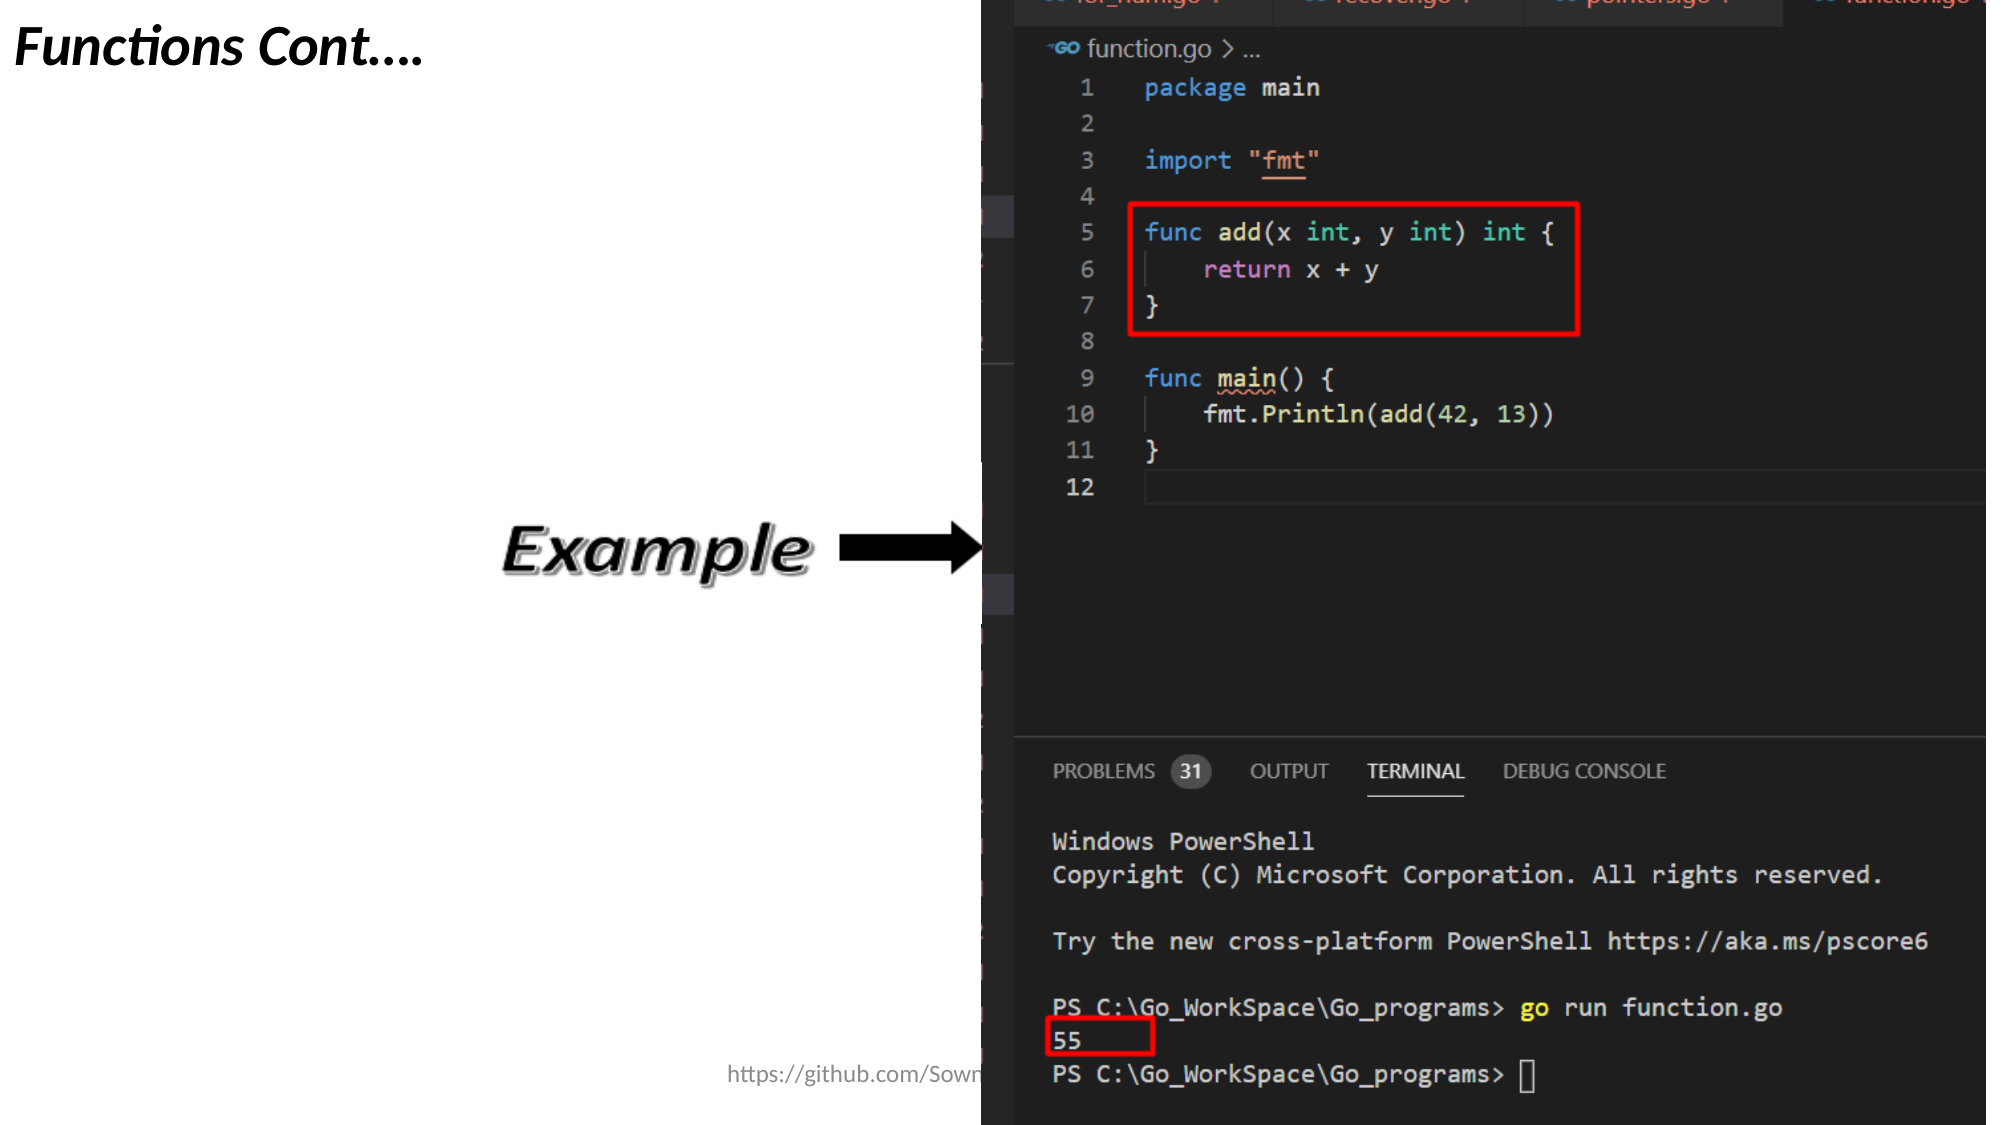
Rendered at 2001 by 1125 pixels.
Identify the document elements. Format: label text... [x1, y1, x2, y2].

footer https://github.com/SowndaRiya-M/golang_programs [662, 1042, 981, 1103]
picture [497, 0, 1986, 1125]
text_box Functions Cont…. [0, 0, 981, 85]
